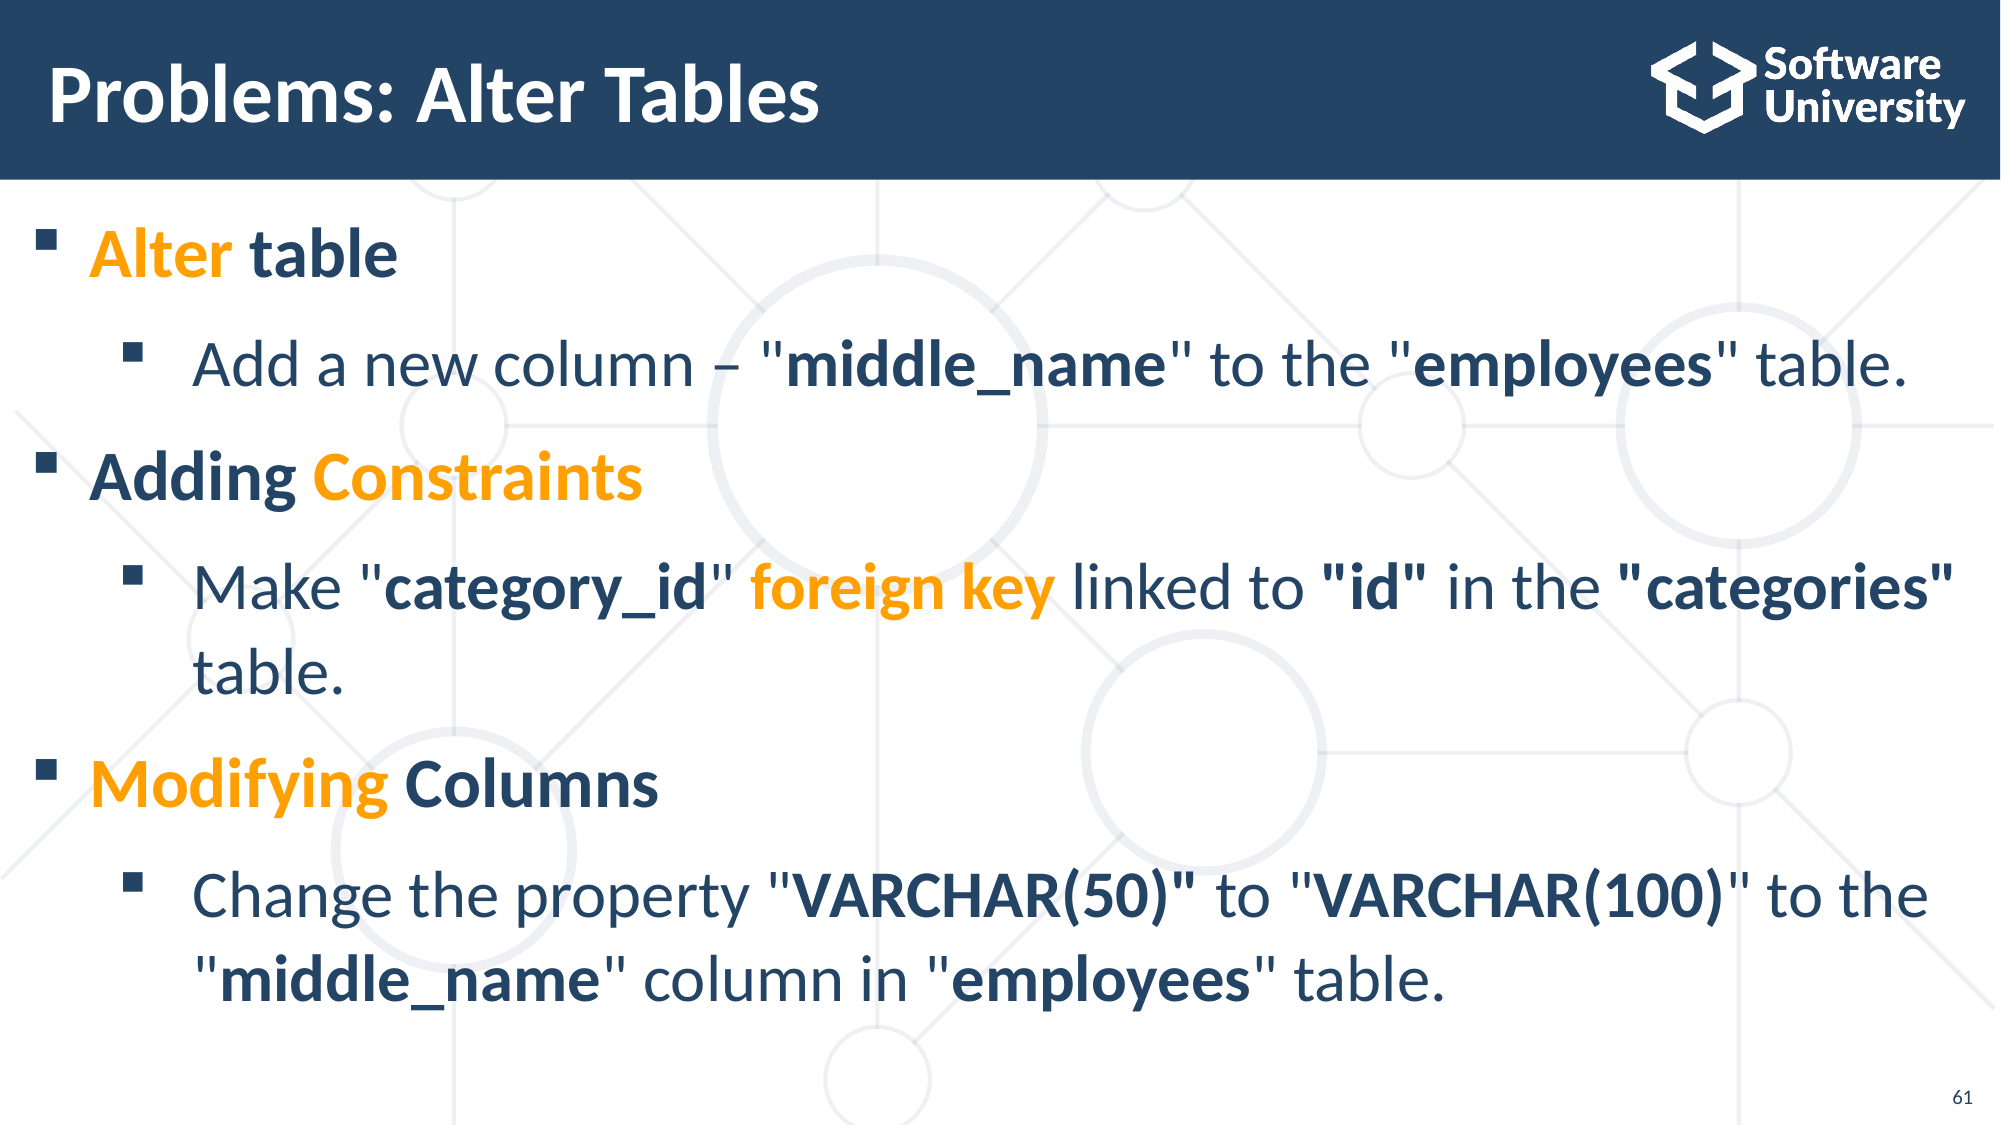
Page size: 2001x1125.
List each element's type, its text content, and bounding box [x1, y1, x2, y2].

title Problems: Alter Tables [31, 16, 1625, 162]
picture [1651, 41, 1966, 134]
list Alter table Add a new column – "middle_name" to the "employees" table. Adding Constraints Make "category_id" foreign key linked to "id" in the "categories" table. Modifying Columns Change the property "VARCHAR(50)" to "VARCHAR(100)" to the "middle_name" column in "employees" table. [12, 196, 1982, 1088]
slide_number 61 [1927, 1067, 1989, 1117]
